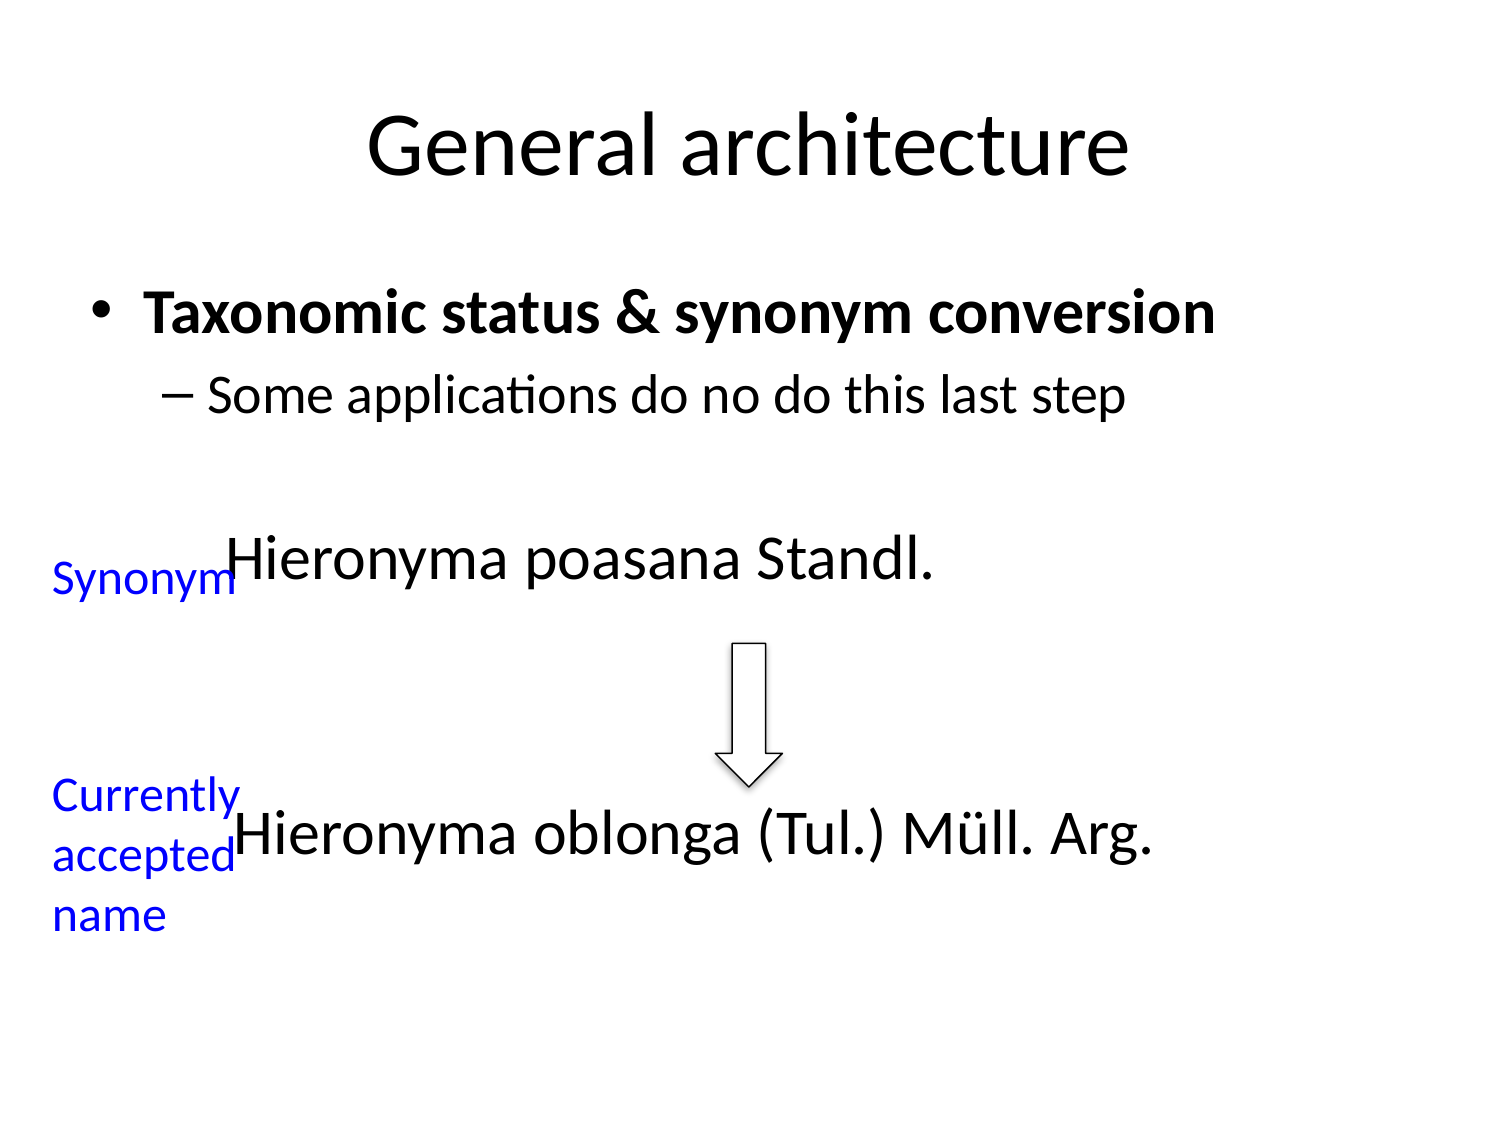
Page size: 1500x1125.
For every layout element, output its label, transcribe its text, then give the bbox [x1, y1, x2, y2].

title General architecture [75, 45, 1425, 233]
text_box [714, 642, 784, 788]
text_box Synonym [37, 536, 311, 612]
text_box Currently accepted name [37, 754, 375, 949]
list Taxonomic status & synonym conversion Some applications do no do this last step Hieronyma poasana Standl. Hieronyma oblonga (Tul.) Müll. Arg. [75, 262, 1425, 1005]
